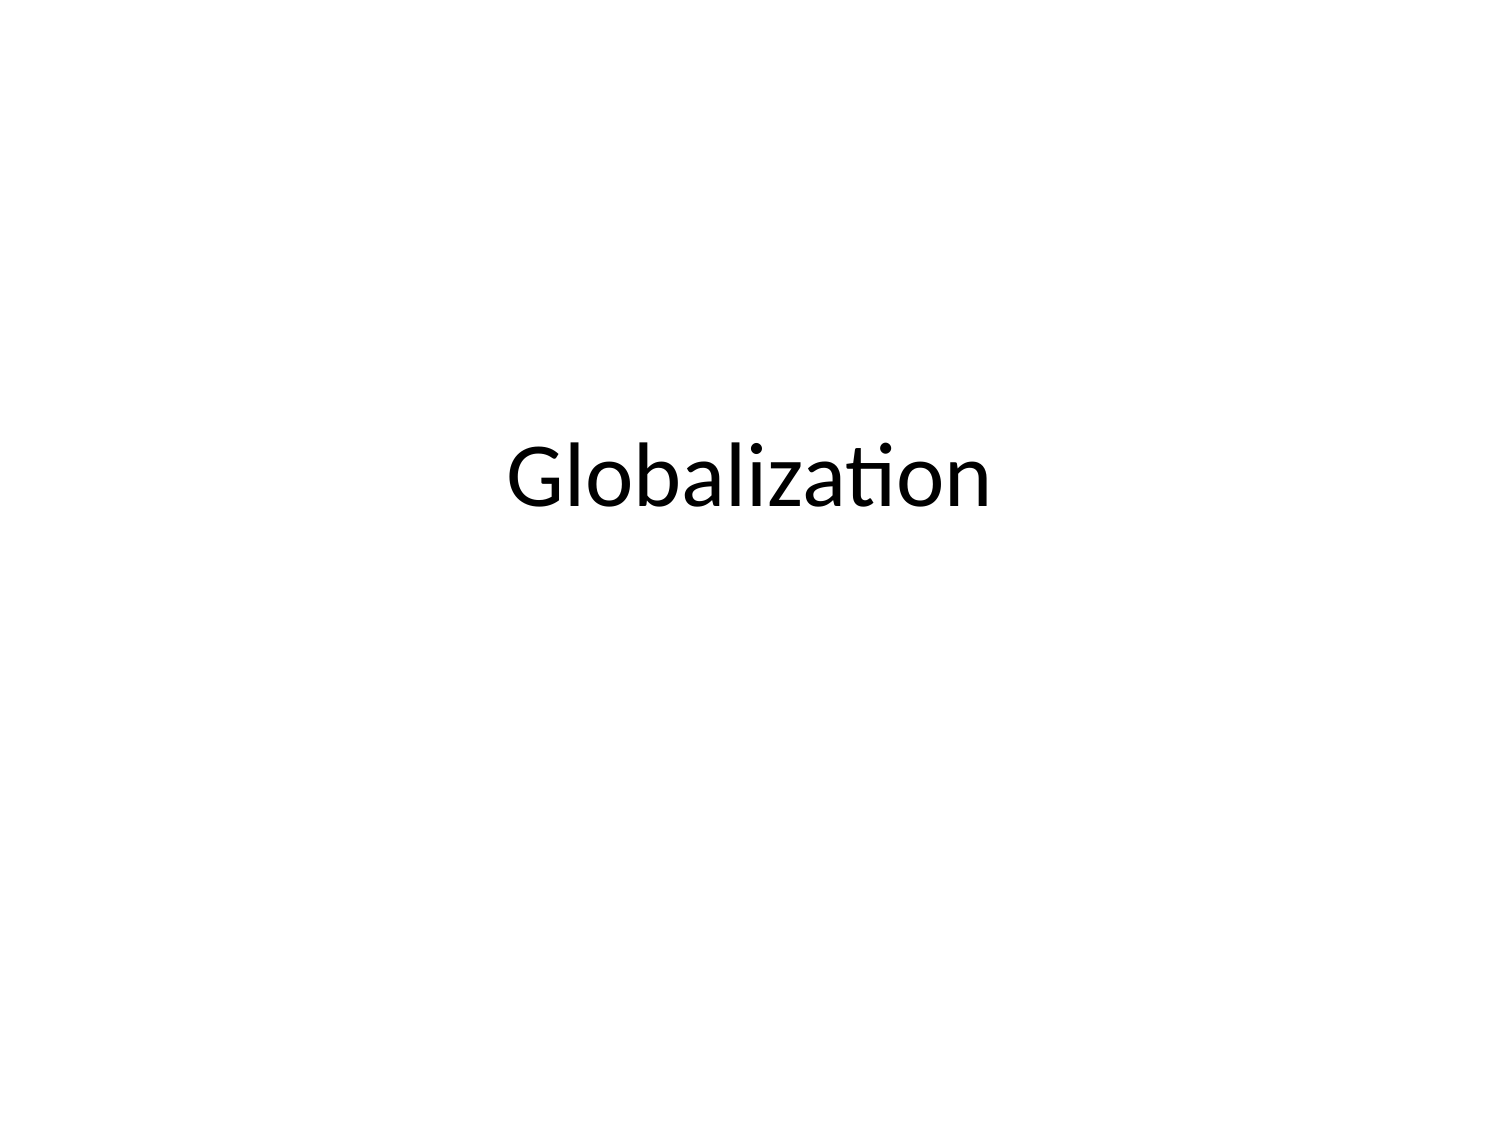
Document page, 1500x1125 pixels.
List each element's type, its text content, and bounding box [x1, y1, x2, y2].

title Globalization [112, 349, 1388, 591]
